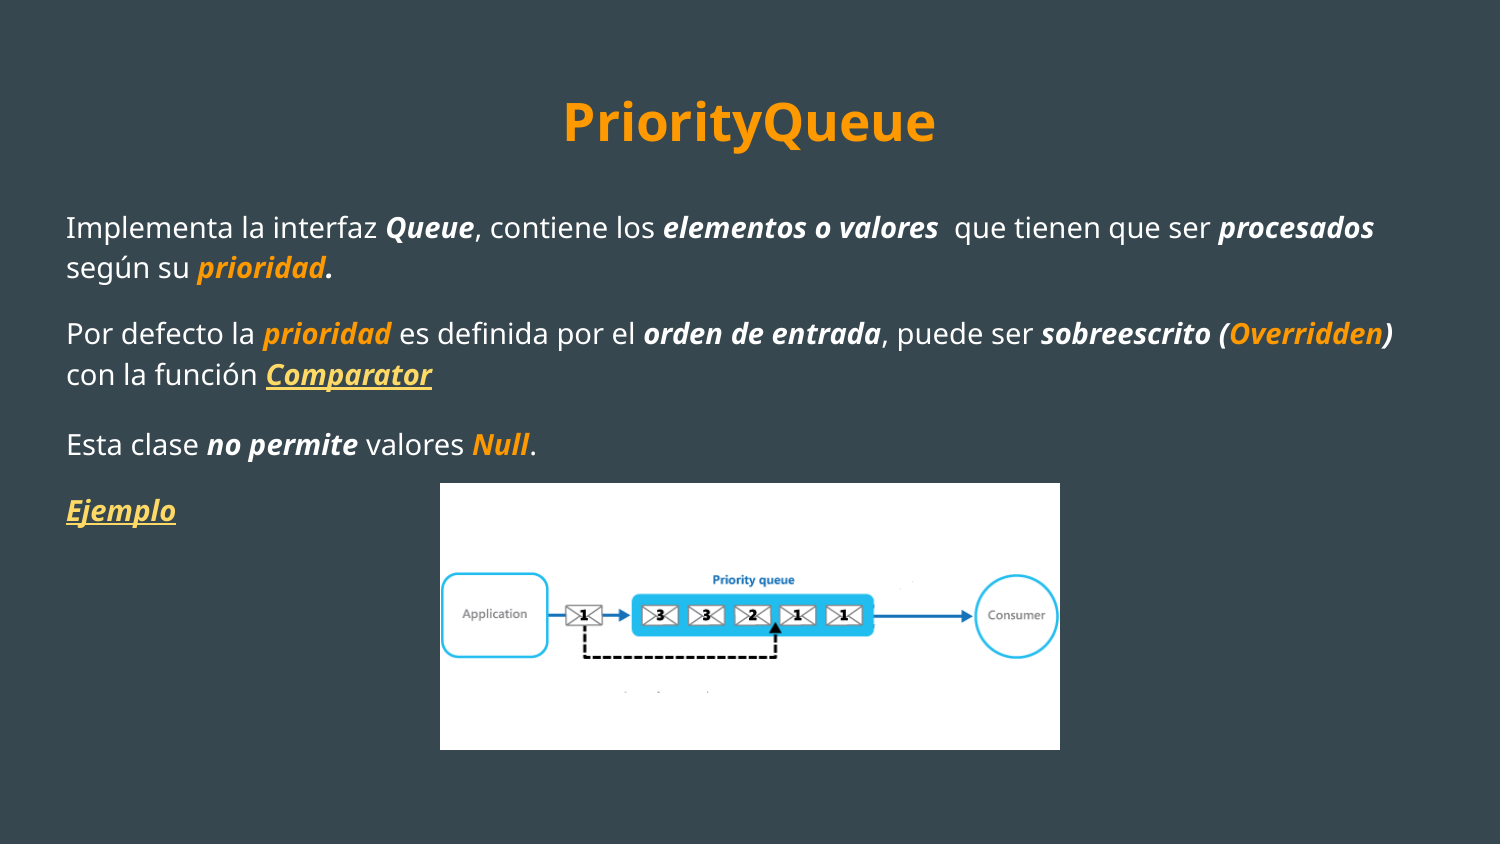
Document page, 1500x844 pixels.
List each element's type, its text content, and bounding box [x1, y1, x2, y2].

title PriorityQueue [51, 72, 1449, 167]
list Implementa la interfaz Queue, contiene los elementos o valores que tienen que ser procesados según su prioridad. Por defecto la prioridad es definida por el orden de entrada, puede ser sobreescrito (Overridden) con la función Comparator Esta clase no permite valores Null. Ejemplo [51, 189, 1449, 750]
picture [439, 483, 1060, 750]
